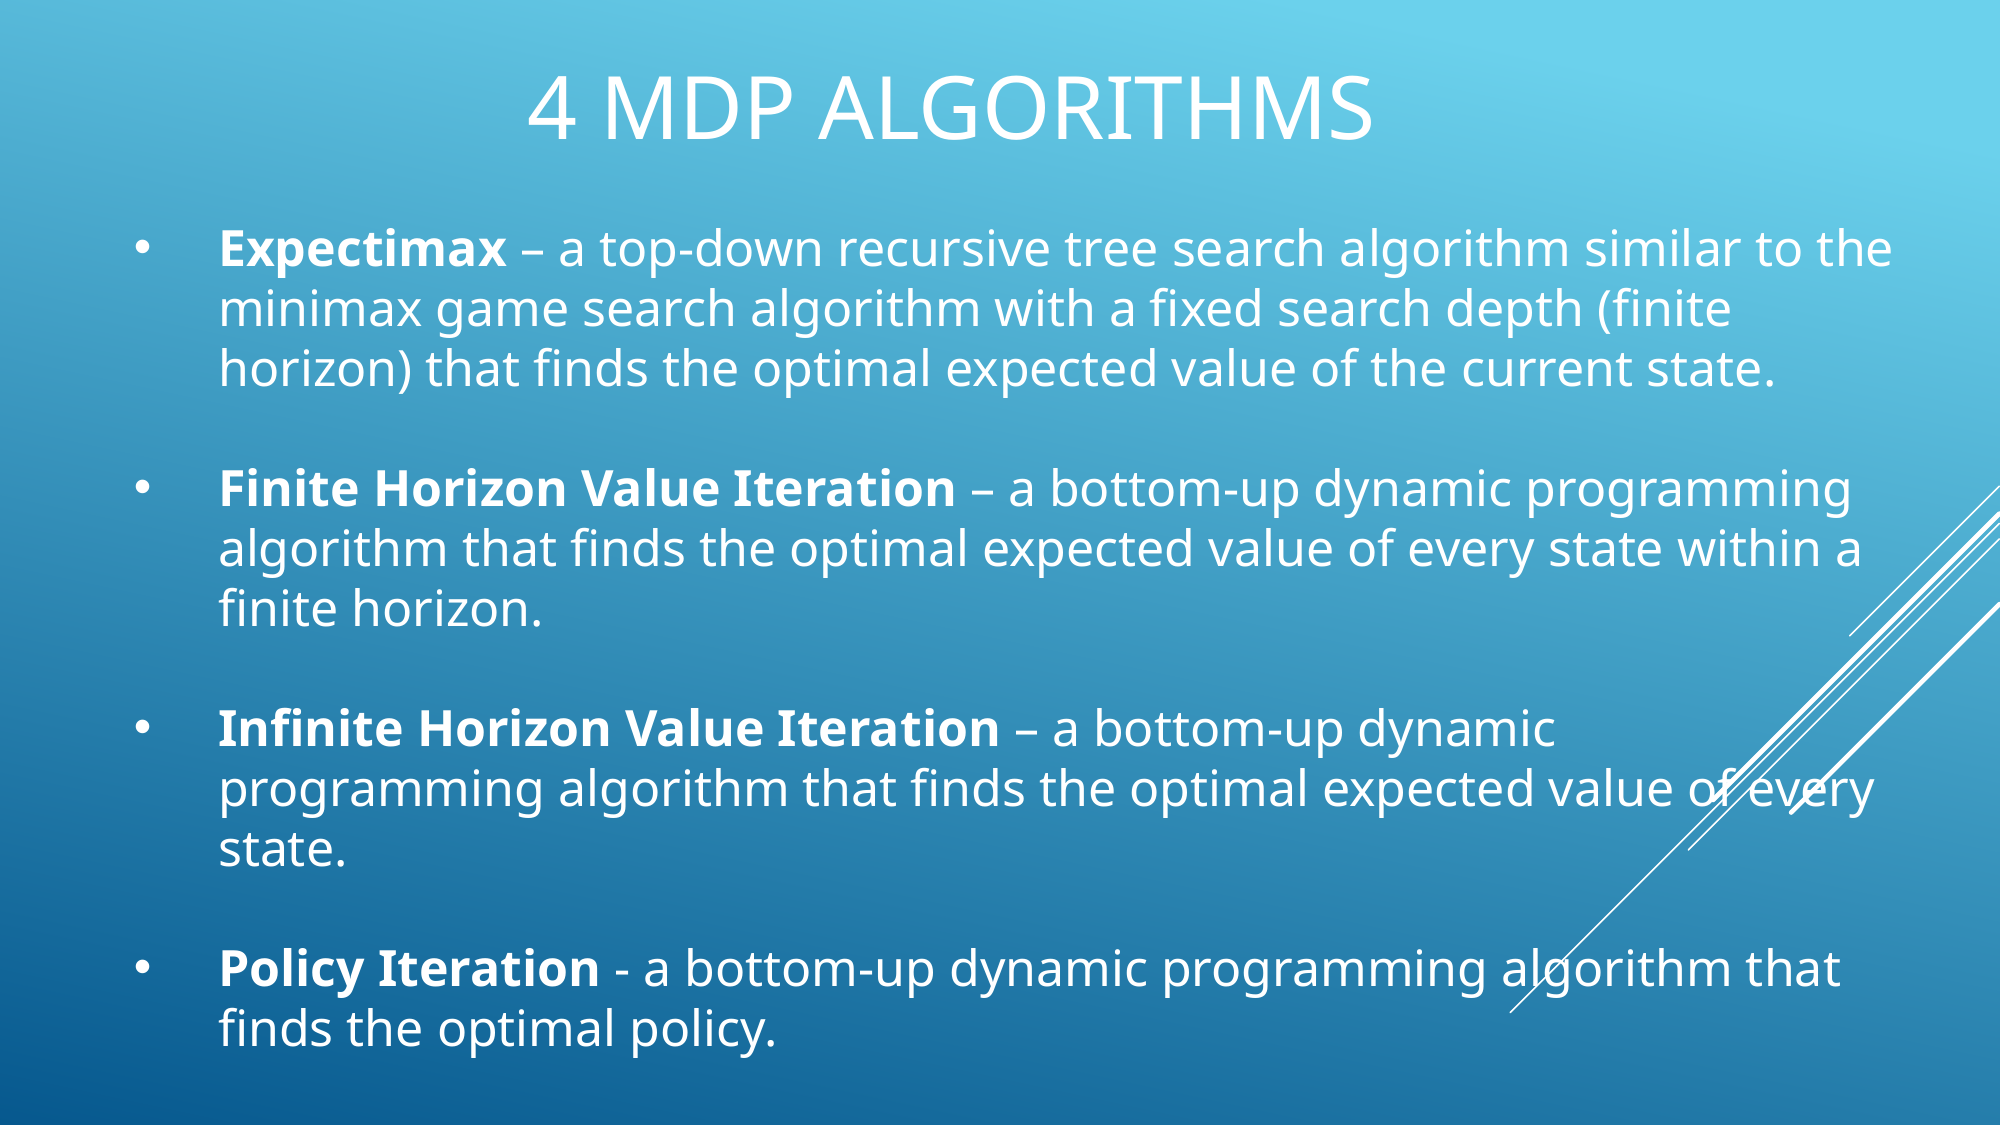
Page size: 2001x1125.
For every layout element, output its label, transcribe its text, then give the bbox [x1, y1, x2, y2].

text_box Expectimax – a top-down recursive tree search algorithm similar to the minimax game search algorithm with a fixed search depth (finite horizon) that finds the optimal expected value of the current state. Finite Horizon Value Iteration – a bottom-up dynamic programming algorithm that finds the optimal expected value of every state within a finite horizon. Infinite Horizon Value Iteration – a bottom-up dynamic programming algorithm that finds the optimal expected value of every state. Policy Iteration - a bottom-up dynamic programming algorithm that finds the optimal policy. [43, 209, 1911, 1065]
title 4 mdp algorithms [206, 25, 1698, 165]
